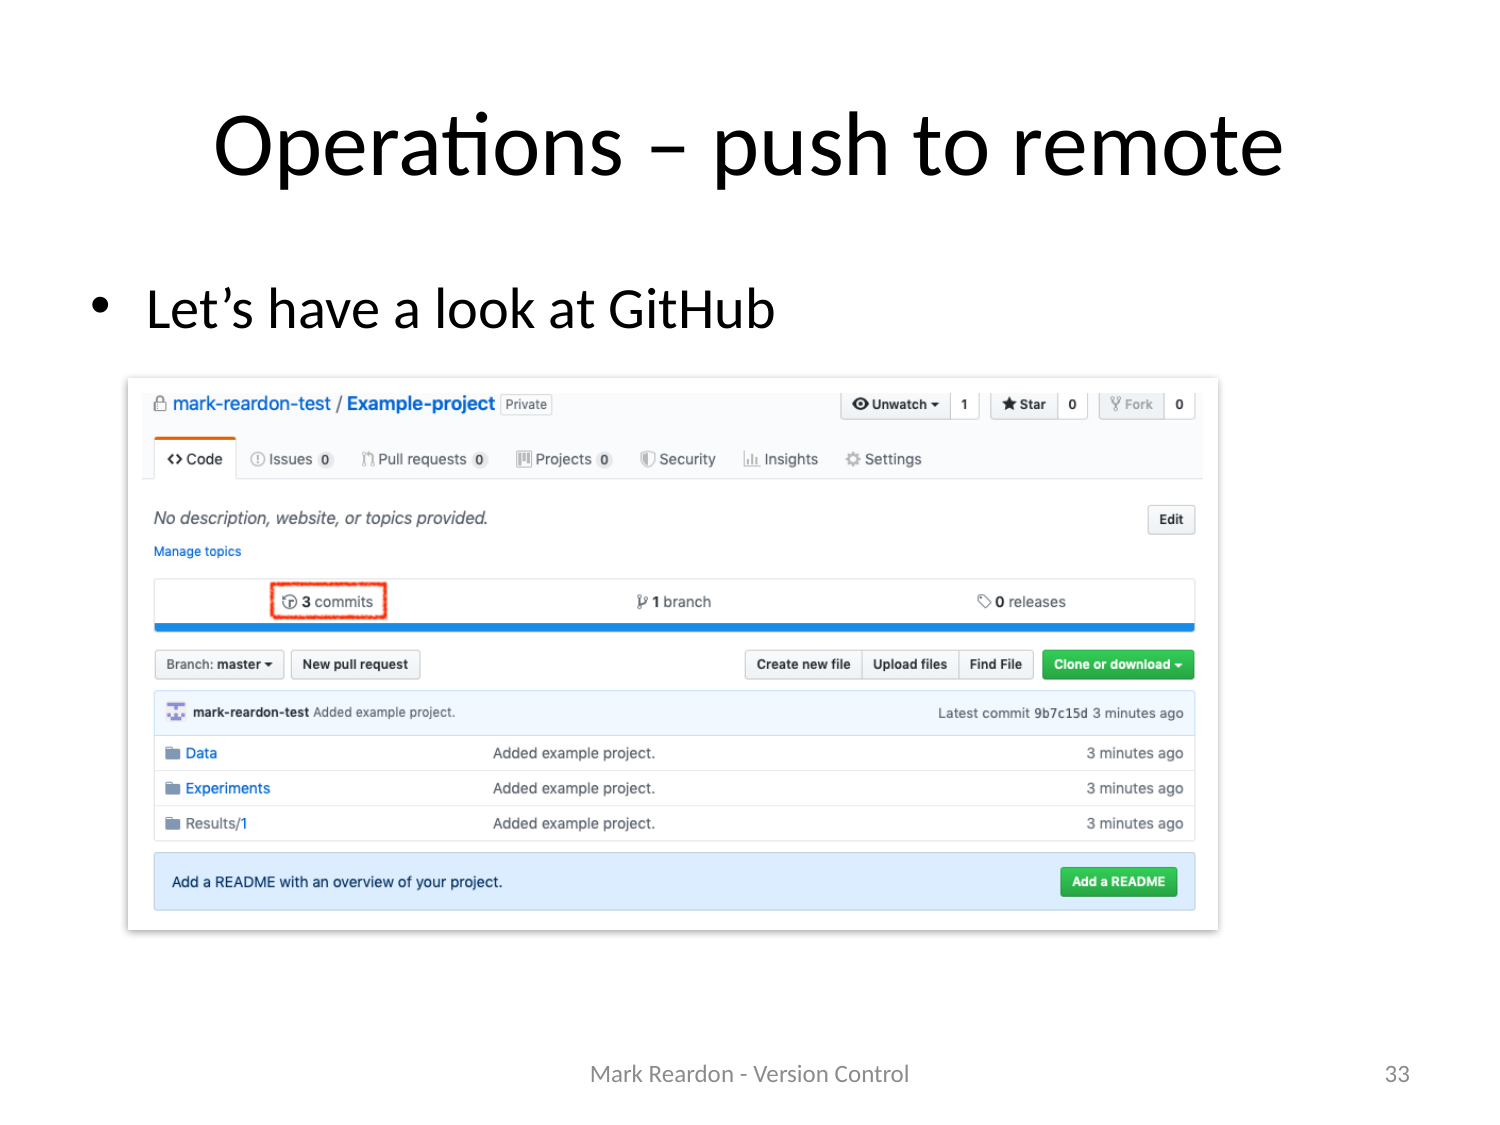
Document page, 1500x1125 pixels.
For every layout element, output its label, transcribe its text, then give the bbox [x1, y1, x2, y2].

slide_number 33 [1074, 1042, 1425, 1103]
picture [142, 392, 1204, 916]
footer Mark Reardon - Version Control [512, 1042, 988, 1103]
title Operations – push to remote [75, 45, 1425, 233]
list Let’s have a look at GitHub [75, 262, 1425, 1005]
